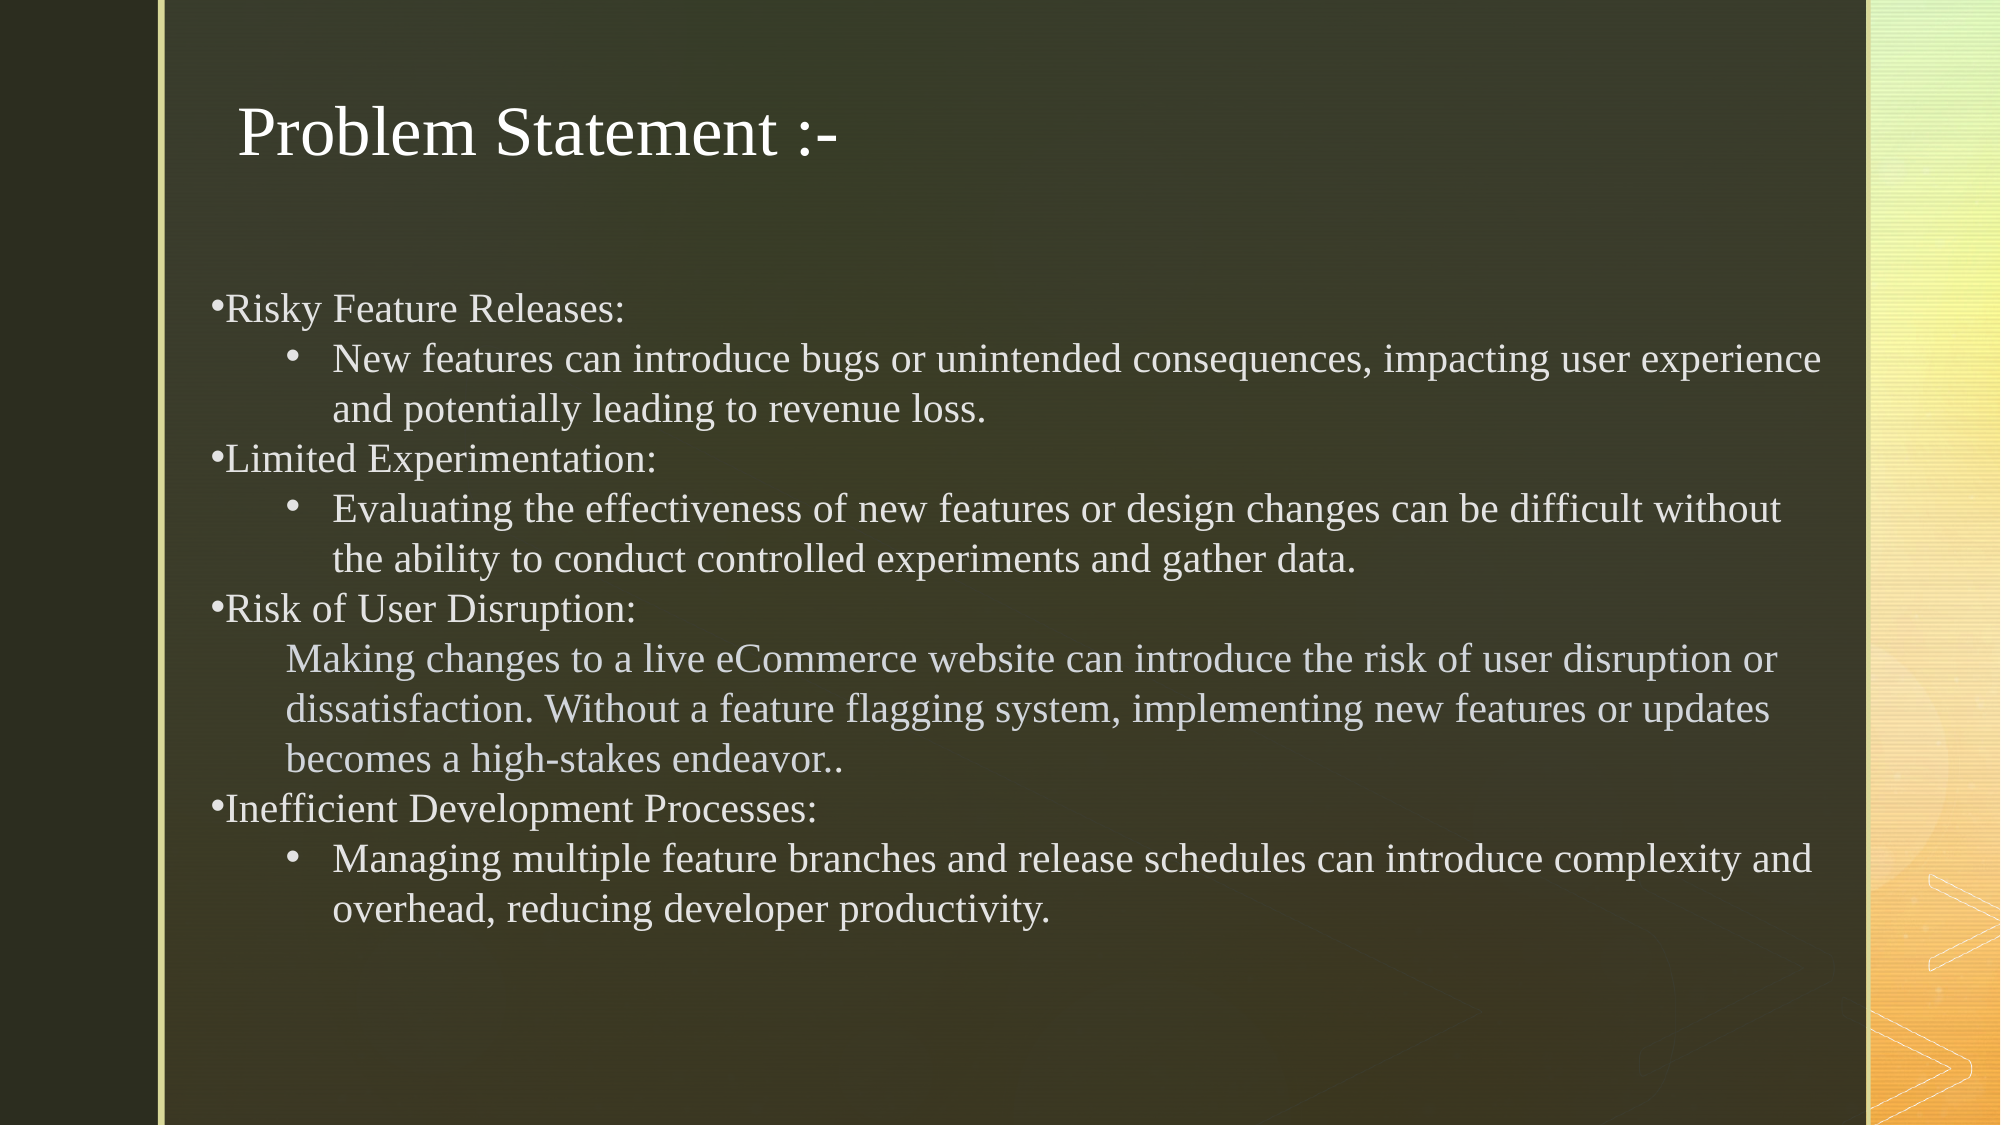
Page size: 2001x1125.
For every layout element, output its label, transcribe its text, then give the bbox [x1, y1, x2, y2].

text_box Risky Feature Releases: New features can introduce bugs or unintended consequences, impacting user experience and potentially leading to revenue loss. Limited Experimentation: Evaluating the effectiveness of new features or design changes can be difficult without the ability to conduct controlled experiments and gather data. Risk of User Disruption: Making changes to a live eCommerce website can introduce the risk of user disruption or dissatisfaction. Without a feature flagging system, implementing new features or updates becomes a high-stakes endeavor.. Inefficient Development Processes: Managing multiple feature branches and release schedules can introduce complexity and overhead, reducing developer productivity. [195, 273, 1849, 984]
text_box Problem Statement :- [222, 77, 1437, 177]
picture [1871, 0, 2001, 1125]
